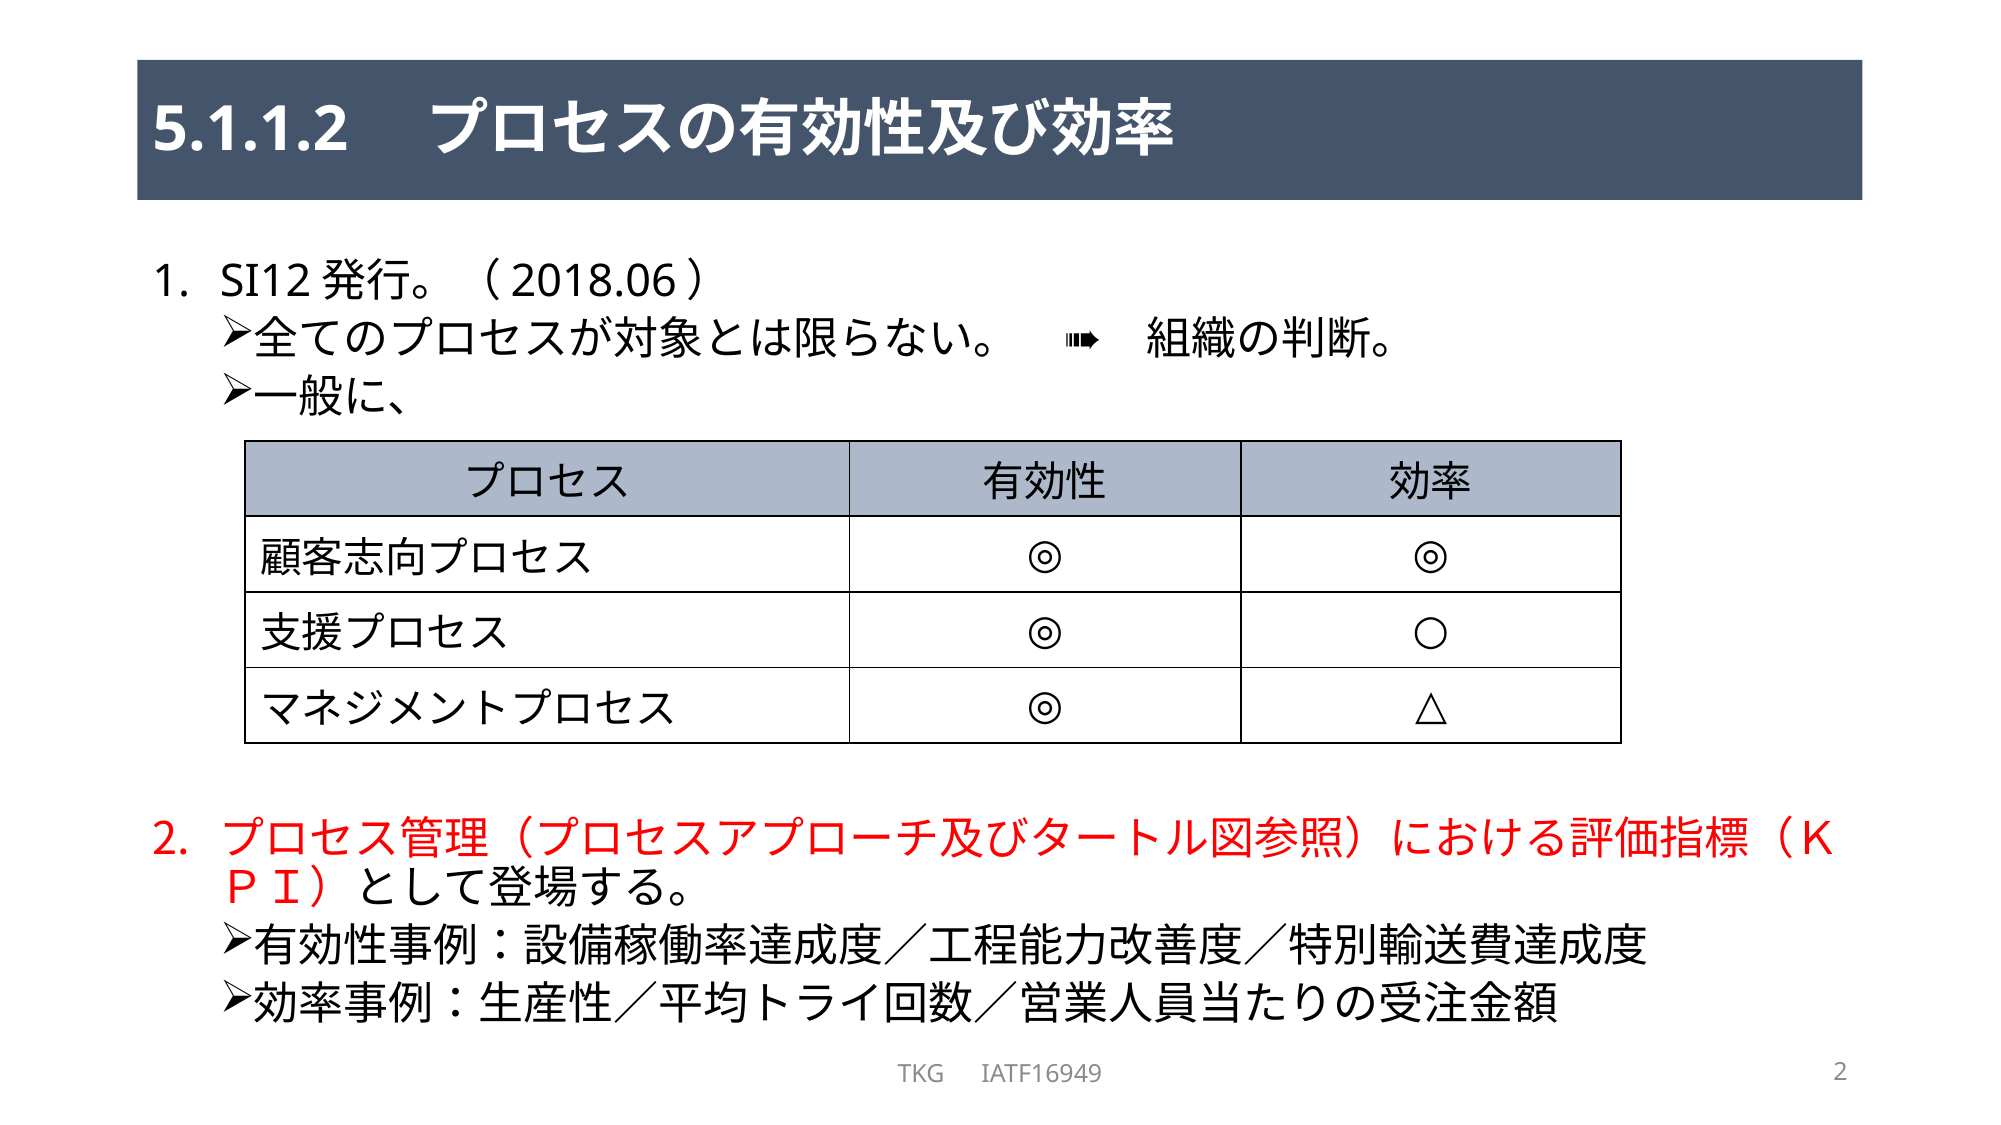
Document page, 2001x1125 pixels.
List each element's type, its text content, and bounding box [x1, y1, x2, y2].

table_cell ◎ [1242, 517, 1620, 591]
table_header 効率 [1242, 442, 1620, 515]
table_cell 支援プロセス [246, 593, 849, 667]
table_header 有効性 [850, 442, 1240, 515]
table_cell 顧客志向プロセス [246, 517, 849, 591]
table_cell ○ [1242, 593, 1620, 667]
table_cell ◎ [850, 668, 1240, 742]
table_cell ◎ [850, 593, 1240, 667]
title 5.1.1.2 プロセスの有効性及び効率 [137, 59, 1863, 200]
table_cell マネジメントプロセス [246, 668, 849, 742]
table_cell ◎ [850, 517, 1240, 591]
slide_number 2 [1412, 1043, 1863, 1103]
footer TKG IATF16949 [662, 1043, 1338, 1103]
list SI12発行。（2018.06） 全てのプロセスが対象とは限らない。 ➠ 組織の判断。 一般に、 プロセス管理（プロセスアプローチ及びタートル図参照）における評価指標（ＫＰＩ）として登場する。 有効性事例：設備稼働率達成度／工程能力改善度／特別輸送費達成度 効率事例：生産性／平均トライ回数／営業人員当たりの受注金額 [137, 249, 1863, 1043]
table_header プロセス [246, 442, 849, 515]
table_cell △ [1242, 668, 1620, 742]
